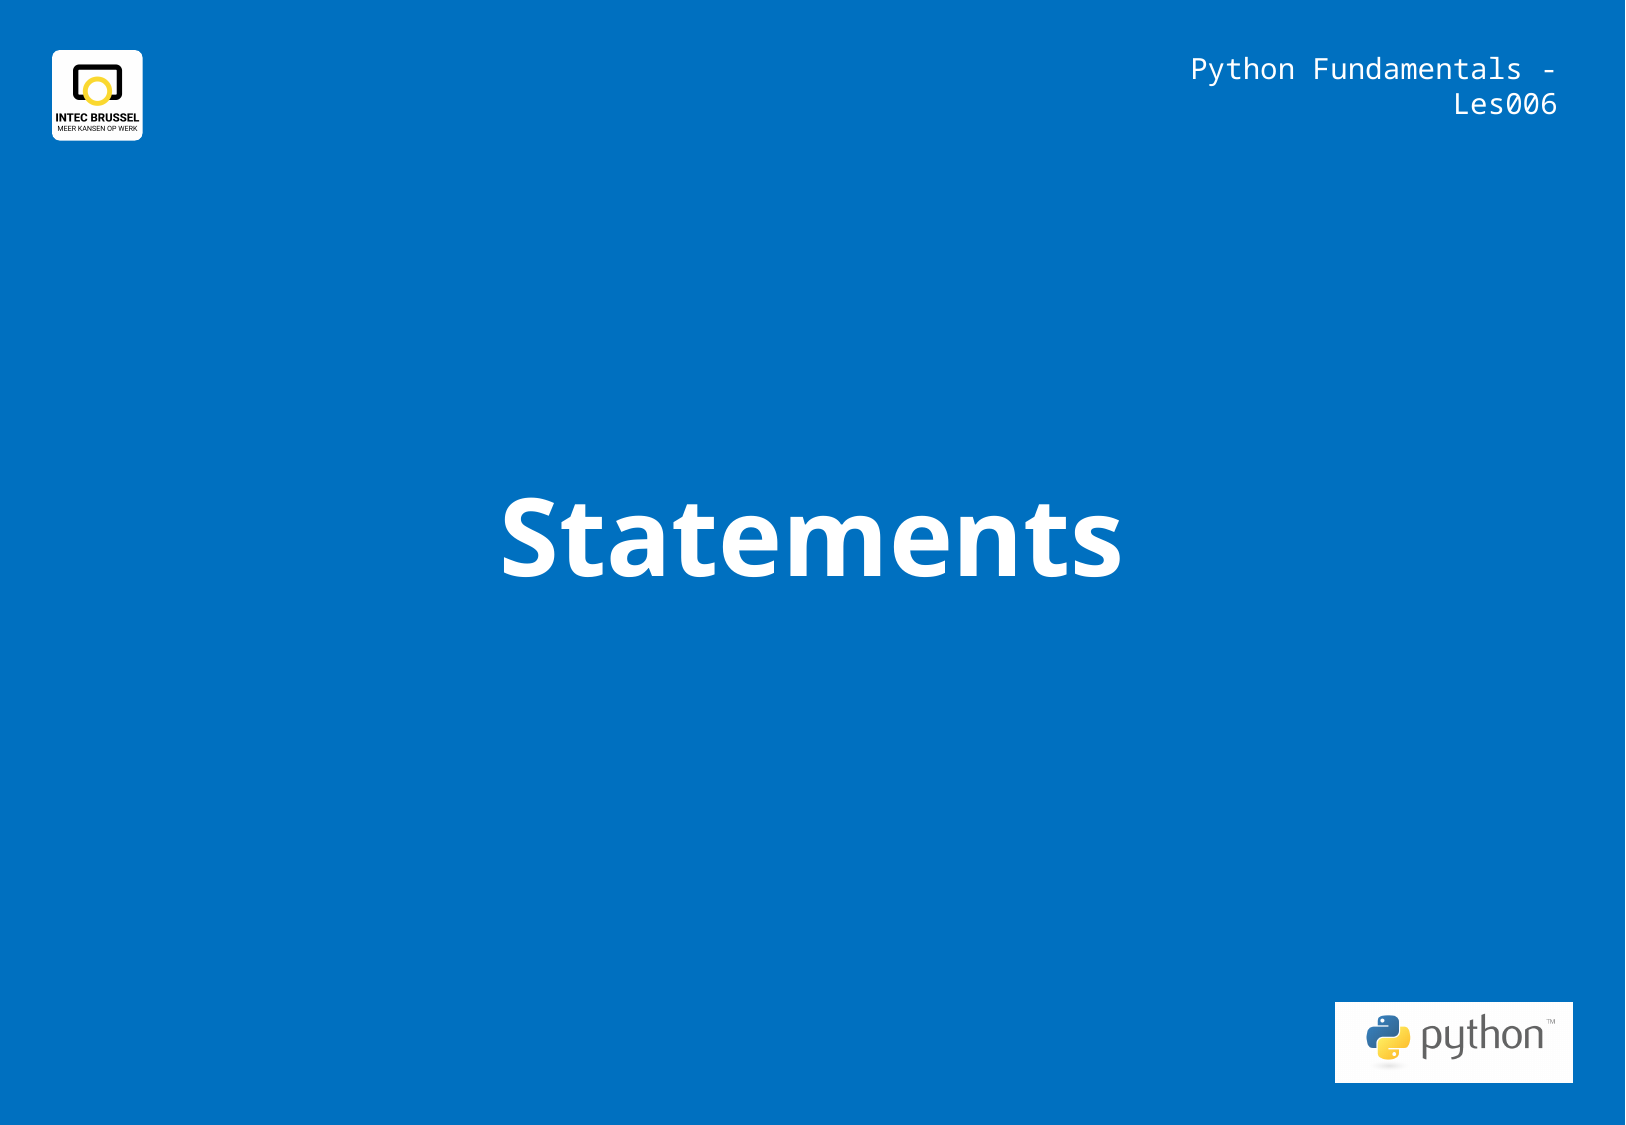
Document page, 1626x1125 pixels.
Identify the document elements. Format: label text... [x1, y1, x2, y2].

picture [51, 49, 143, 141]
picture [1335, 1002, 1574, 1084]
text_box Python Fundamentals - Les006 [1057, 35, 1573, 108]
title Statements [113, 459, 1512, 614]
